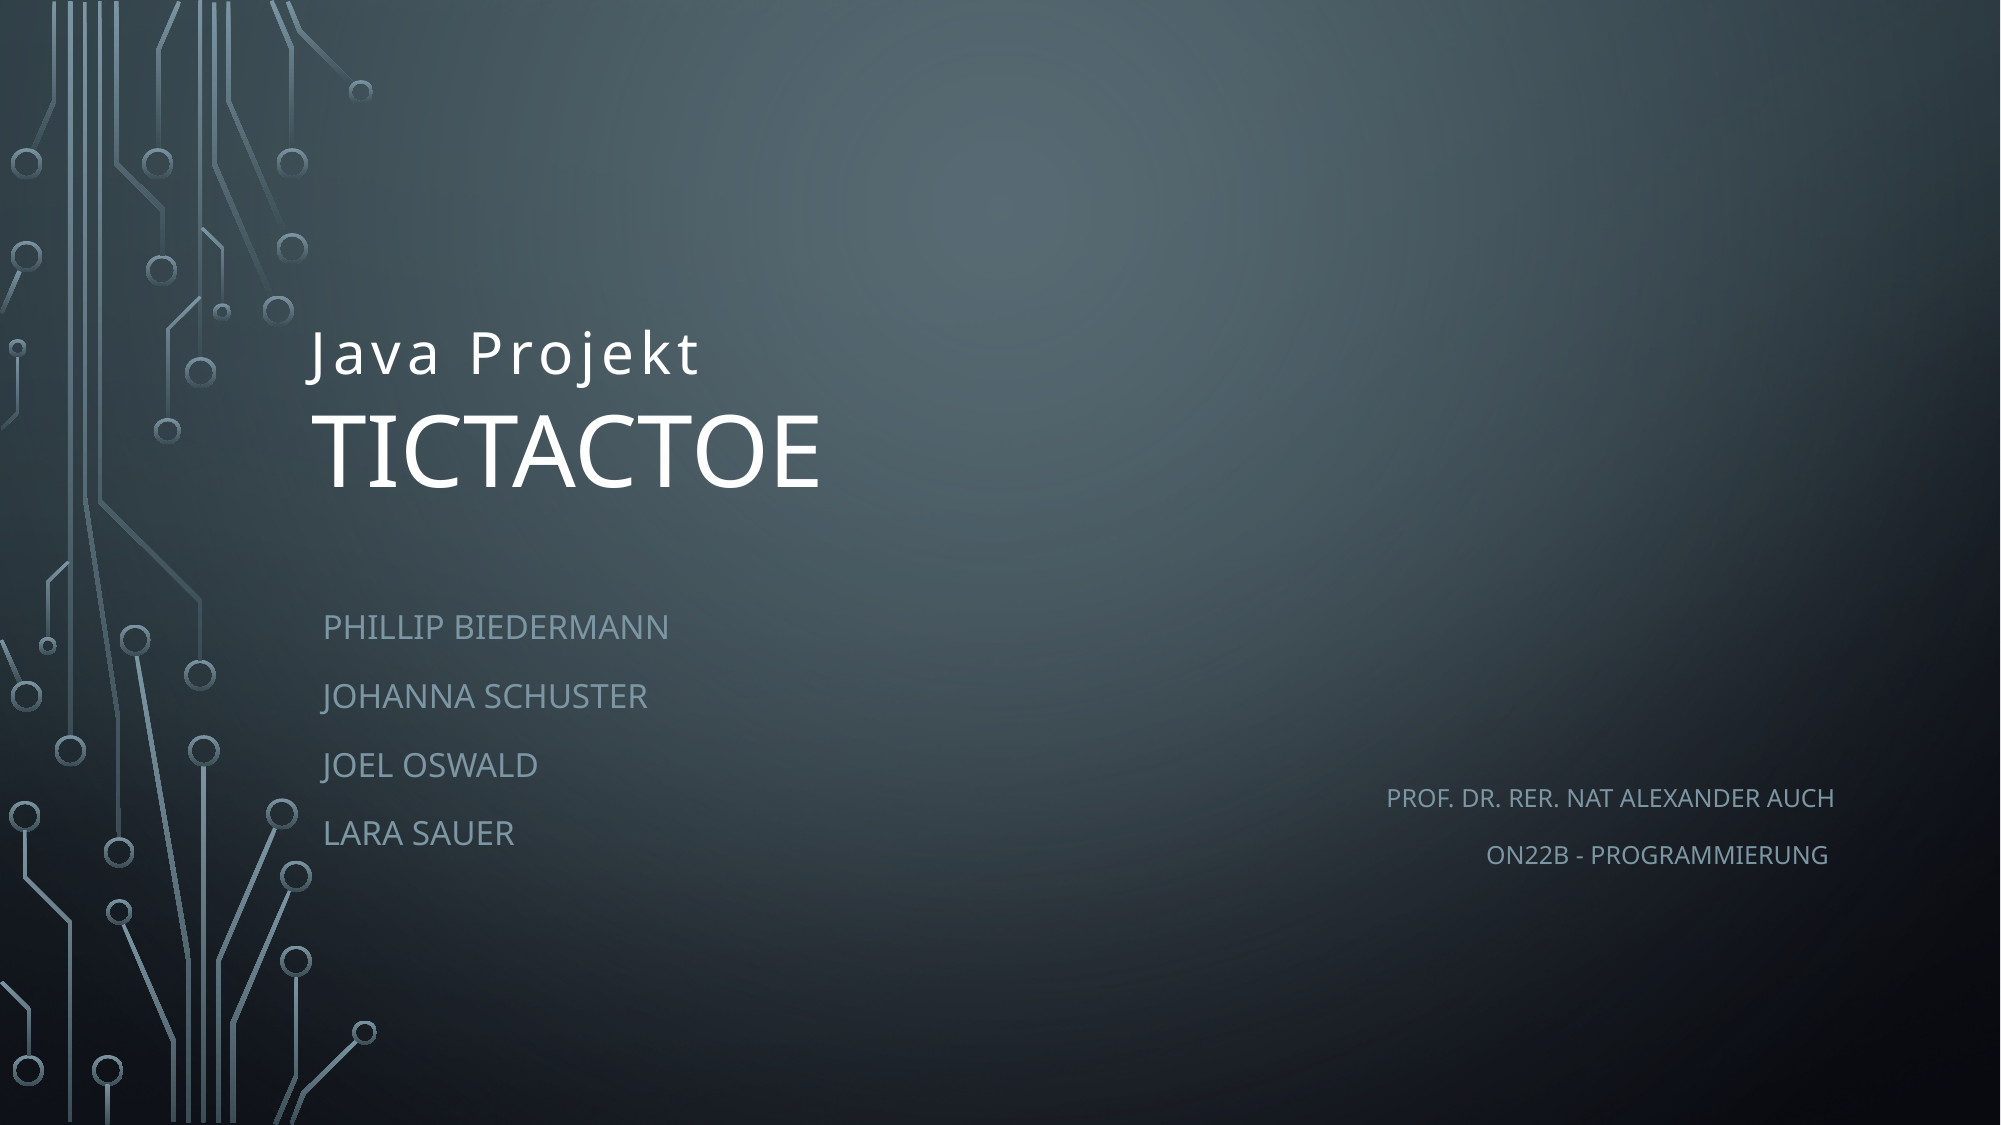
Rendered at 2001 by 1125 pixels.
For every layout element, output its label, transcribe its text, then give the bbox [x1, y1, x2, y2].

subtitle Phillip biedermann Johanna schuster Joel oswald Lara sauer [307, 590, 820, 948]
title Tictactoe [296, 394, 1739, 517]
text_box [1254, 769, 1766, 940]
text_box Prof. dr. rer. Nat alexander auch ON22B - programmierung [1339, 769, 1851, 889]
text_box Java Projekt [296, 308, 1072, 394]
